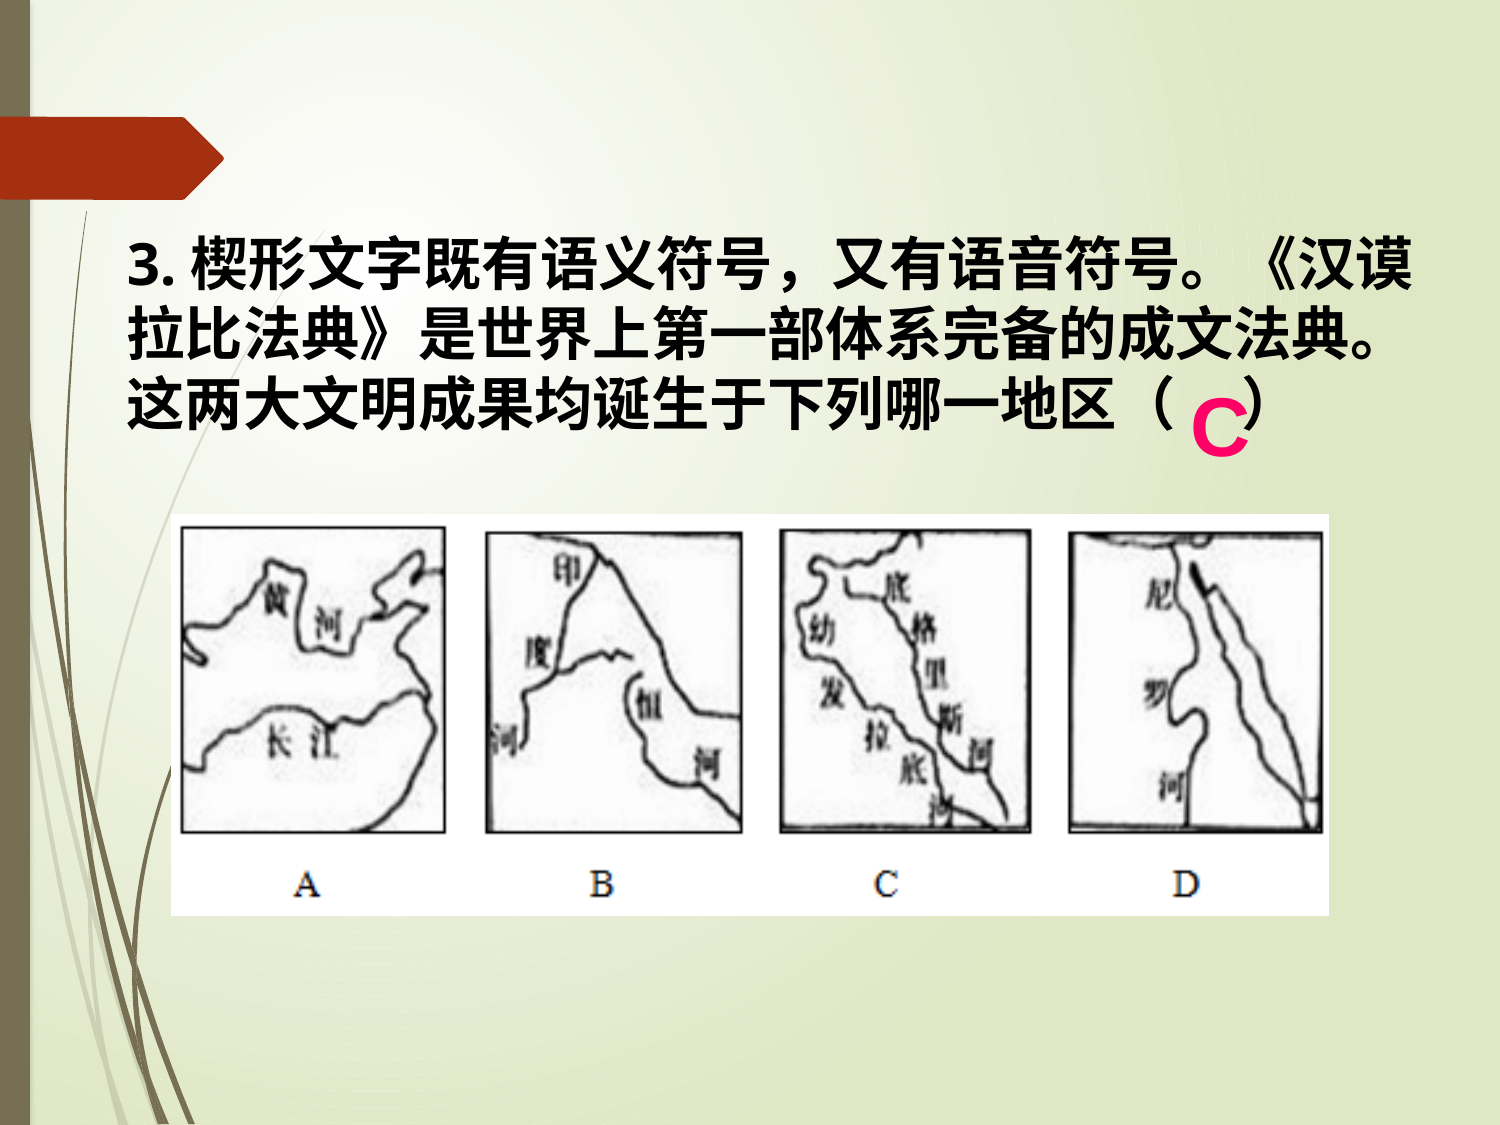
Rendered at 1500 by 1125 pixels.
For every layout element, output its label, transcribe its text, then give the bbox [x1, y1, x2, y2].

picture [170, 513, 1330, 917]
text_box 3.楔形文字既有语义符号，又有语音符号。《汉谟拉比法典》是世界上第一部体系完备的成文法典。这两大文明成果均诞生于下列哪一地区（ ） [112, 220, 1471, 445]
text_box C [1175, 365, 1266, 481]
